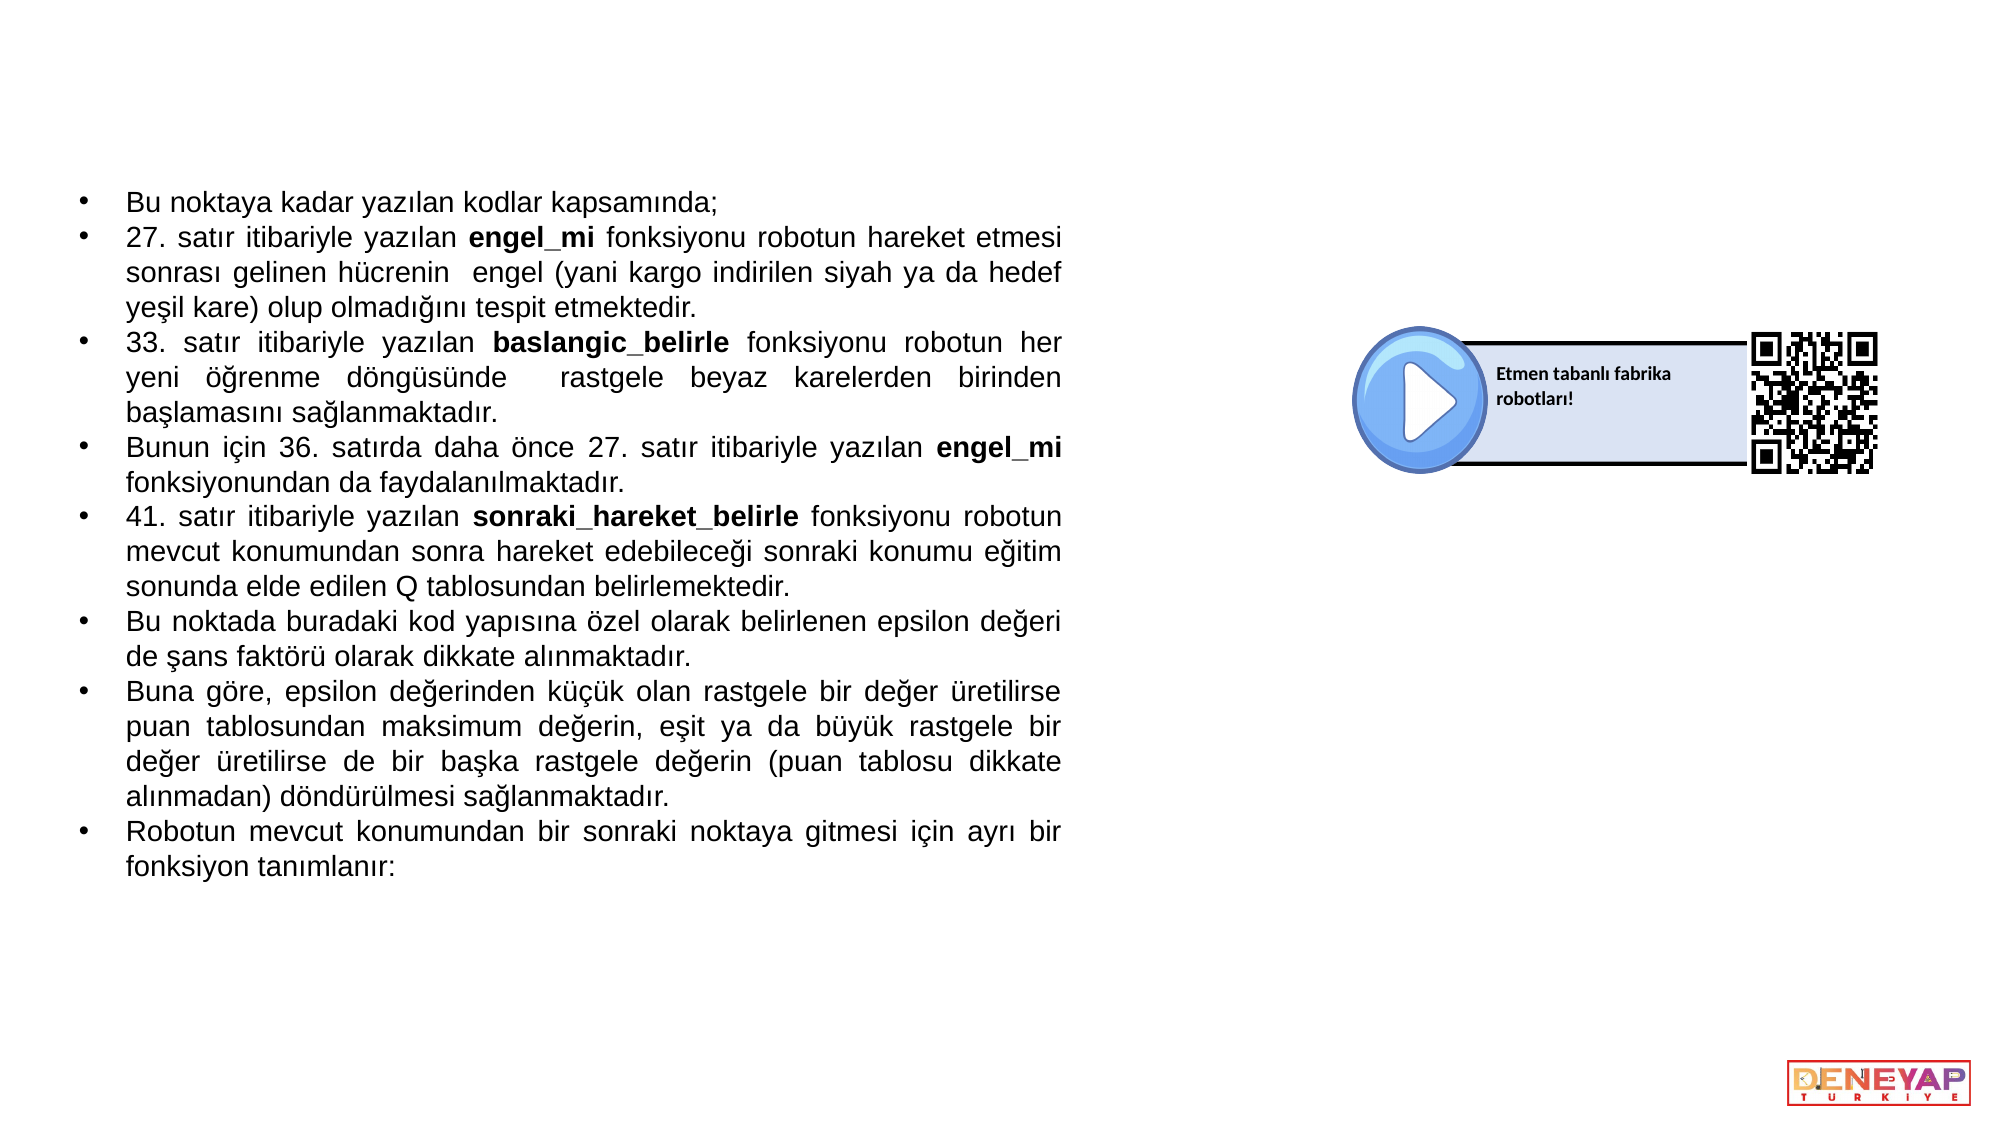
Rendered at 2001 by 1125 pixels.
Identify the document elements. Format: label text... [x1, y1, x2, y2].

picture [1787, 1059, 1971, 1106]
text_box Bu noktaya kadar yazılan kodlar kapsamında; 27. satır itibariyle yazılan engel_mi fonksiyonu robotun hareket etmesi sonrası gelinen hücrenin engel (yani kargo indirilen siyah ya da hedef yeşil kare) olup olmadığını tespit etmektedir. 33. satır itibariyle yazılan baslangic_belirle fonksiyonu robotun her yeni öğrenme döngüsünde rastgele beyaz karelerden birinden başlamasını sağlanmaktadır. Bunun için 36. satırda daha önce 27. satır itibariyle yazılan engel_mi fonksiyonundan da faydalanılmaktadır. 41. satır itibariyle yazılan sonraki_hareket_belirle fonksiyonu robotun mevcut konumundan sonra hareket edebileceği sonraki konumu eğitim sonunda elde edilen Q tablosundan belirlemektedir. Bu noktada buradaki kod yapısına özel olarak belirlenen epsilon değeri de şans faktörü olarak dikkate alınmaktadır. Buna göre, epsilon değerinden küçük olan rastgele bir değer üretilirse puan tablosundan maksimum değerin, eşit ya da büyük rastgele bir değer üretilirse de bir başka rastgele değerin (puan tablosu dikkate alınmadan) döndürülmesi sağlanmaktadır. Robotun mevcut konumundan bir sonraki noktaya gitmesi için ayrı bir fonksiyon tanımlanır: [64, 175, 1078, 925]
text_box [1352, 326, 1880, 479]
